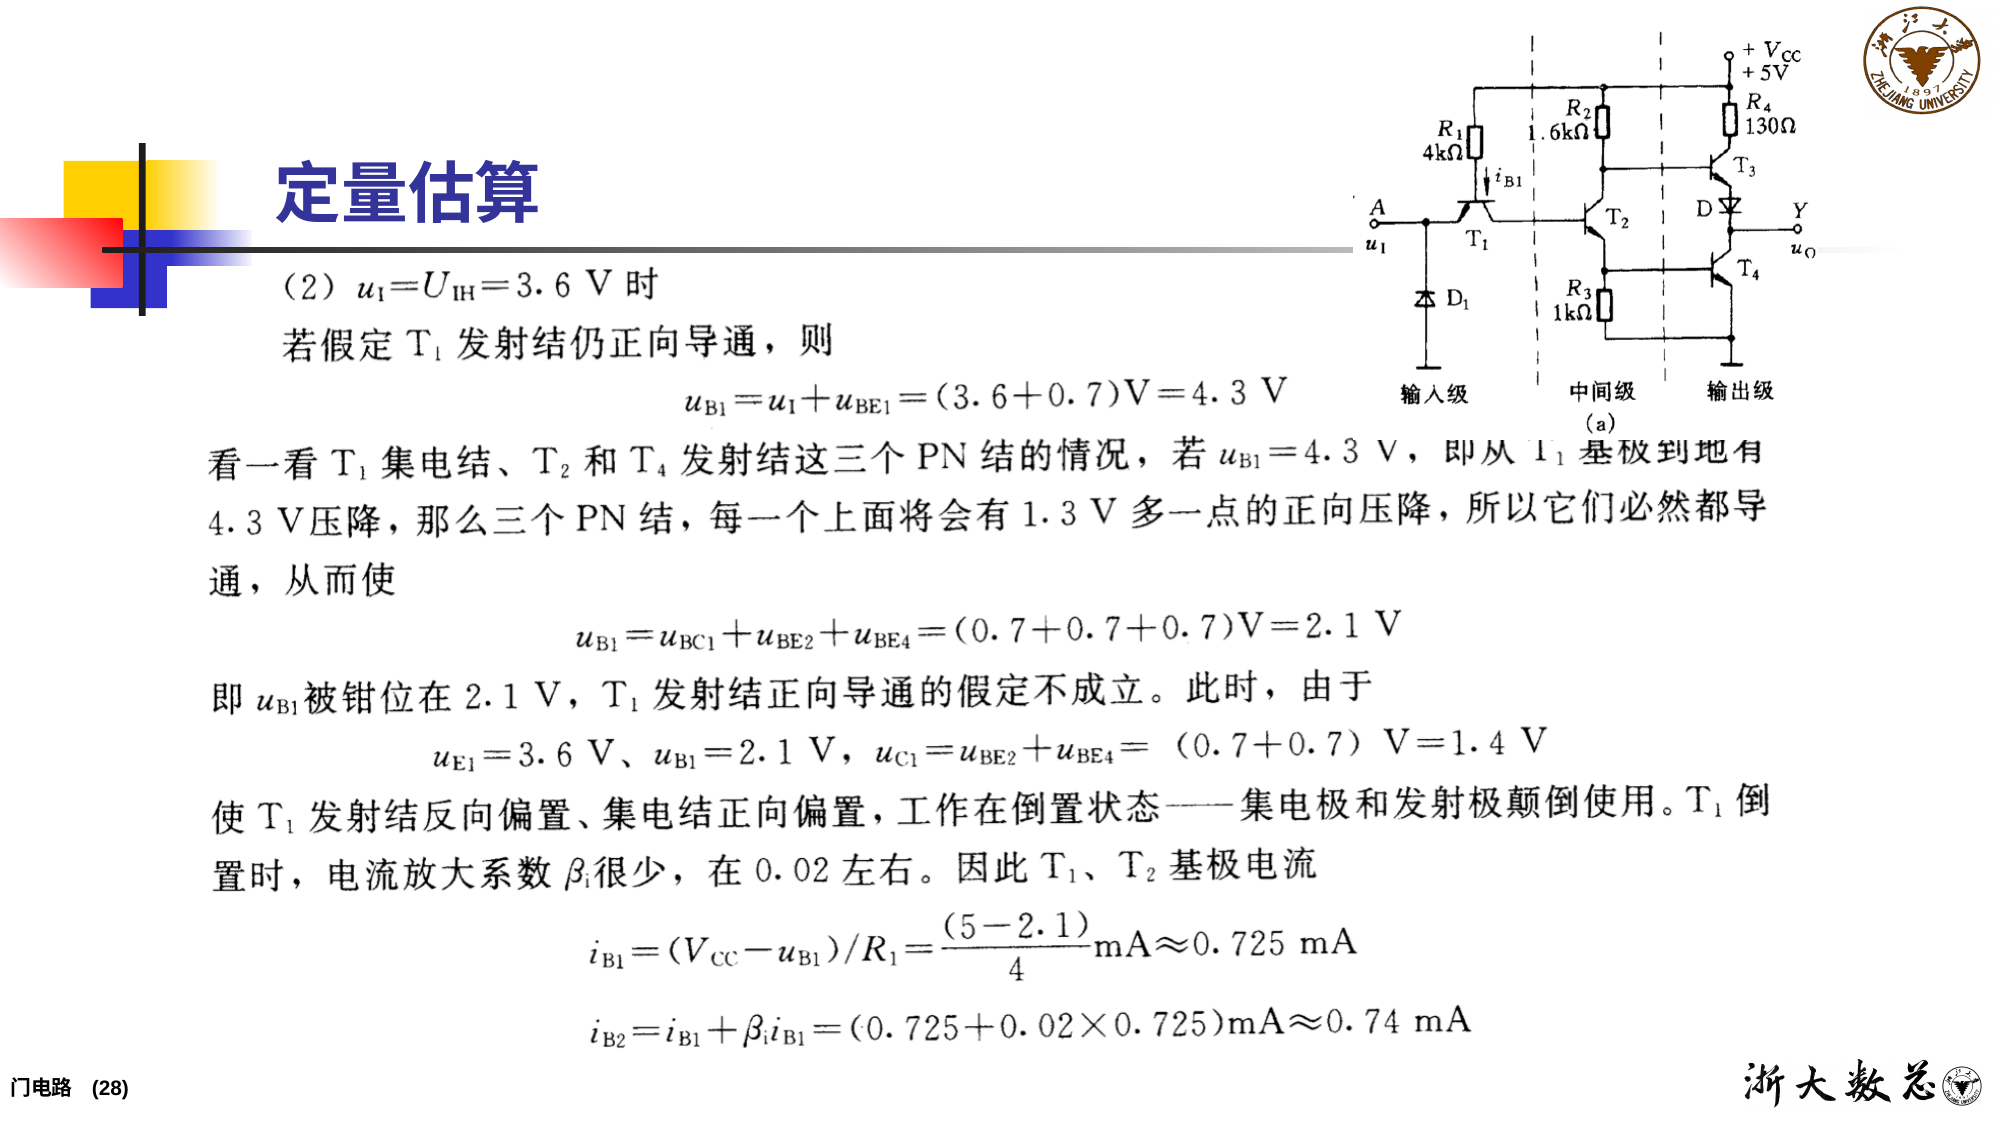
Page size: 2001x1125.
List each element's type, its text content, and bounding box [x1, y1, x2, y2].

picture [1862, 6, 1998, 115]
picture [1353, 0, 1819, 440]
title 定量估算 [259, 125, 1348, 238]
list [166, 266, 1788, 1056]
